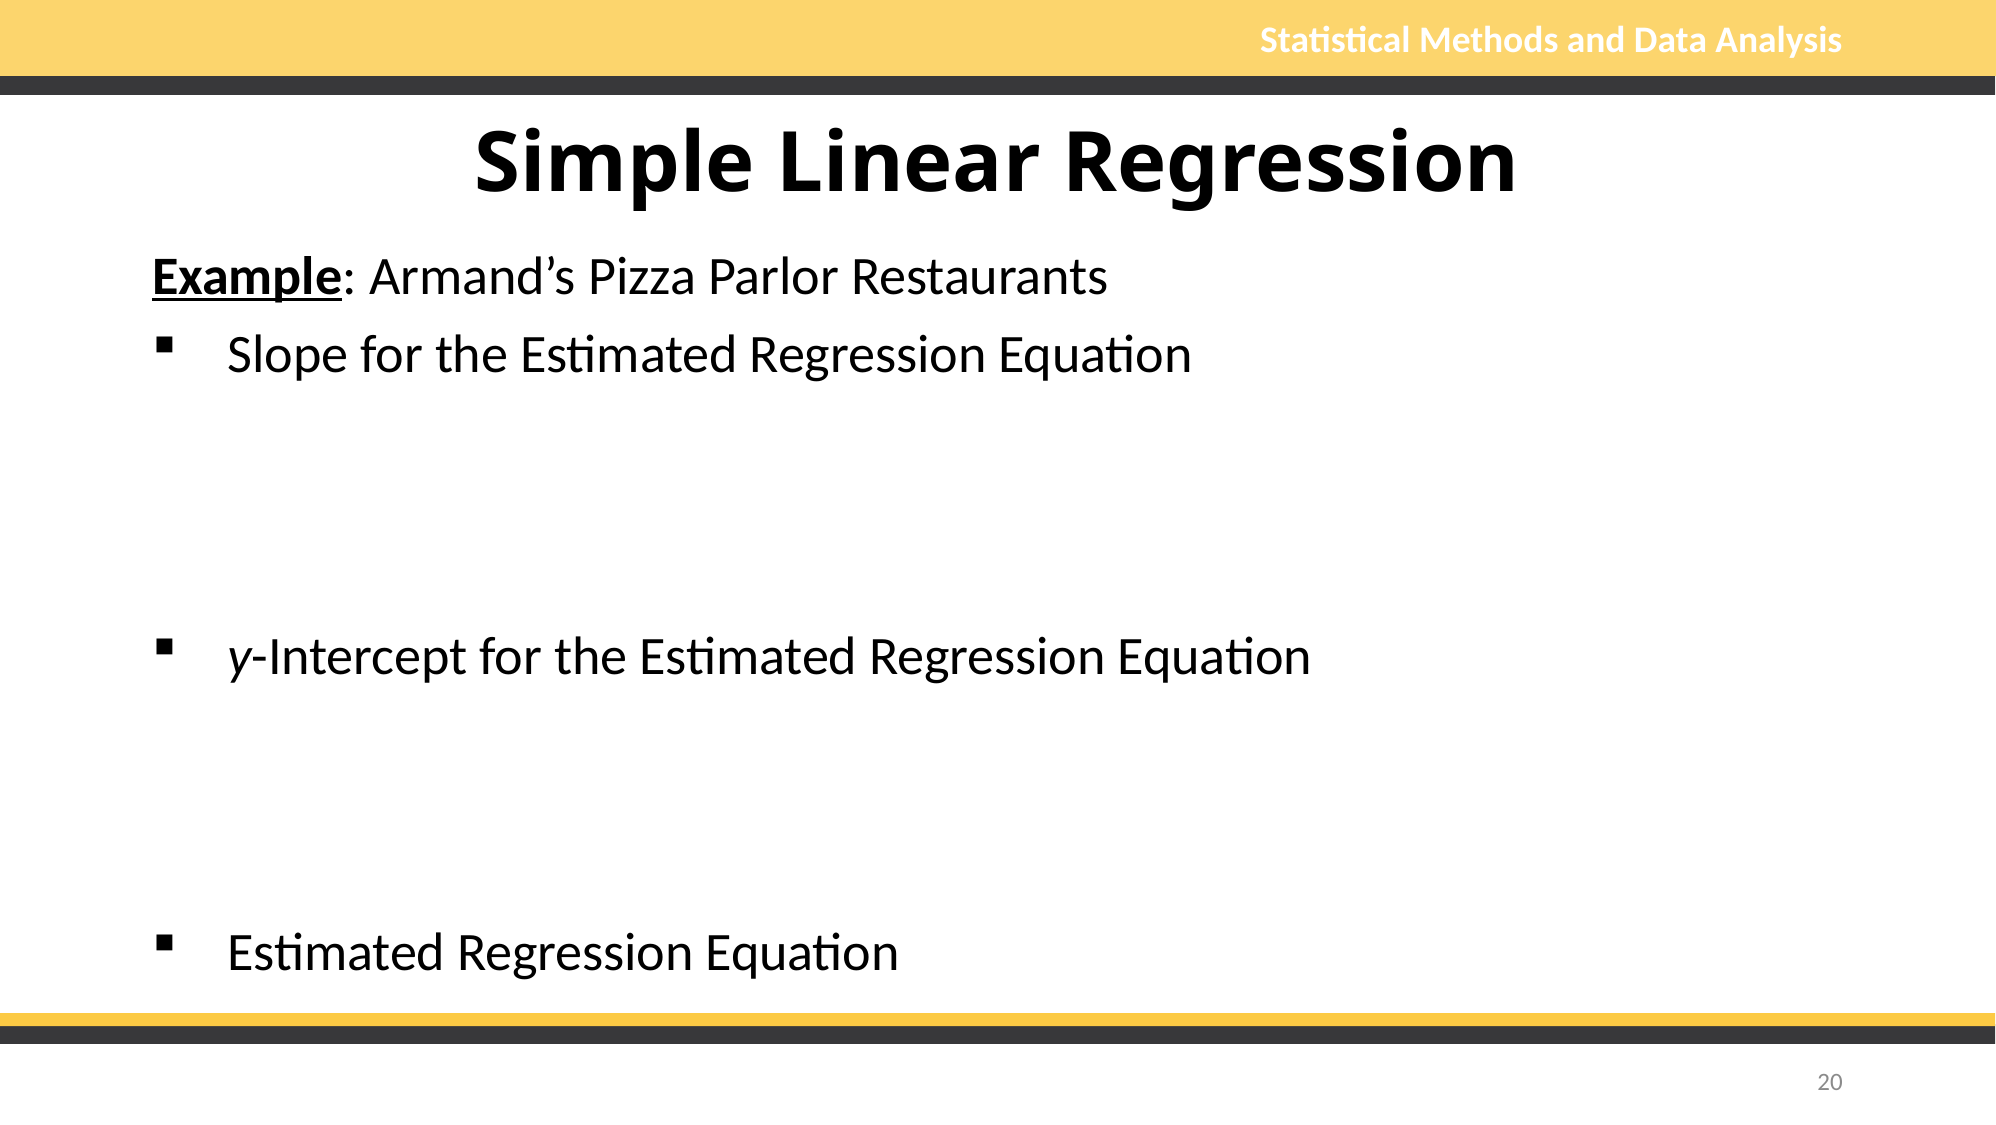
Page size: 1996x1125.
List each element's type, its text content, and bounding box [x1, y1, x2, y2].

picture [0, 1027, 1996, 1044]
title Simple Linear Regression [137, 104, 1858, 225]
slide_number 20 [1755, 1057, 1858, 1103]
picture [0, 76, 1996, 95]
